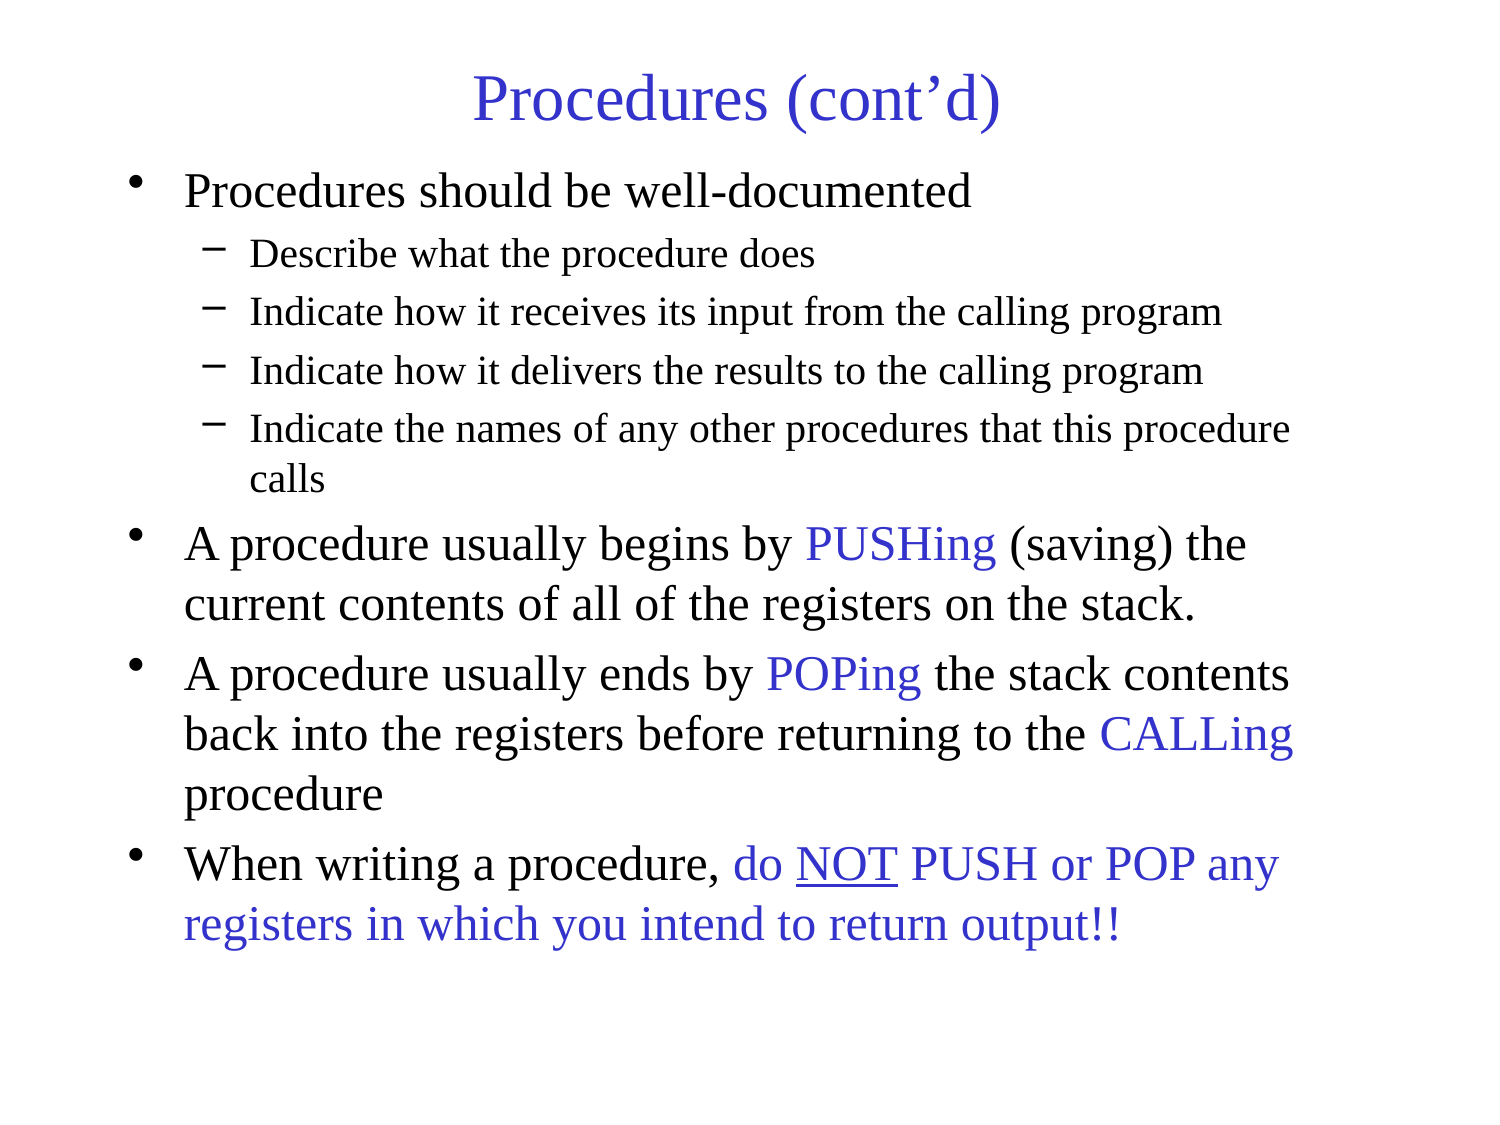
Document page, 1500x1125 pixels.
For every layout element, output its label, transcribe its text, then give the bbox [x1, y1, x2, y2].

list Procedures should be well-documented Describe what the procedure does Indicate how it receives its input from the calling program Indicate how it delivers the results to the calling program Indicate the names of any other procedures that this procedure calls A procedure usually begins by PUSHing (saving) the current contents of all of the registers on the stack. A procedure usually ends by POPing the stack contents back into the registers before returning to the CALLing procedure When writing a procedure, do NOT PUSH or POP any registers in which you intend to return output!! [112, 149, 1388, 1000]
title Procedures (cont’d) [99, 50, 1375, 138]
